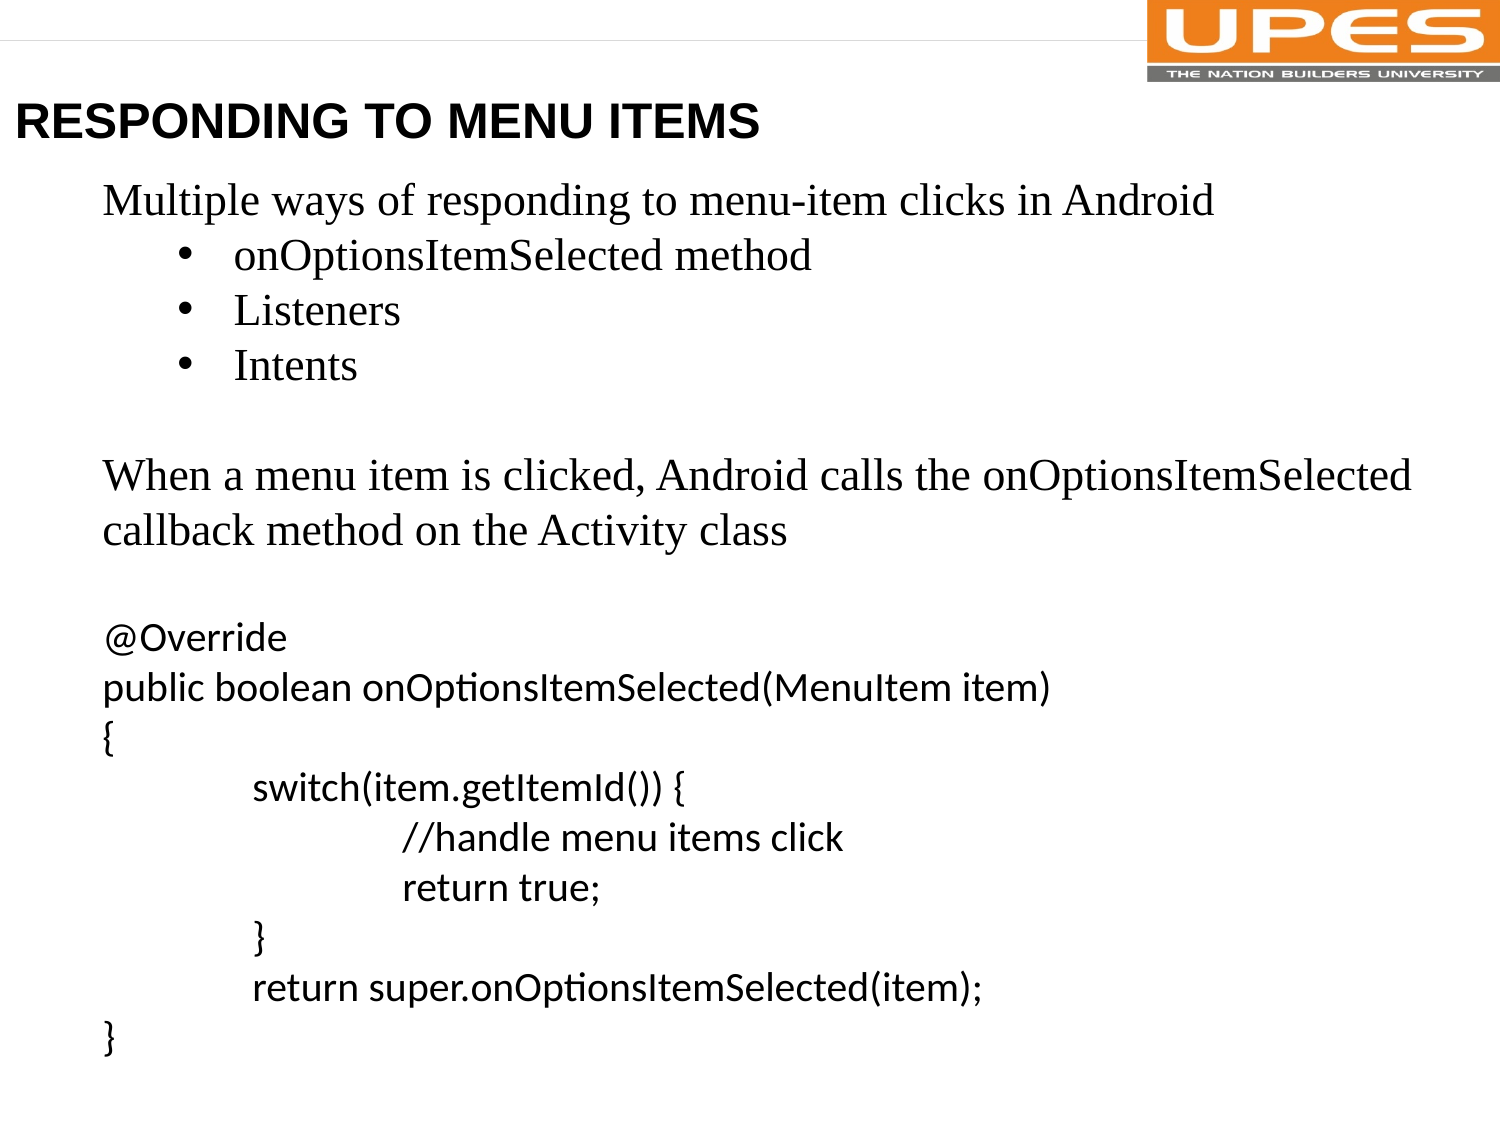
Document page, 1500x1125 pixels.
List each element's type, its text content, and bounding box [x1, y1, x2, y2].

text_box RESPONDING TO MENU ITEMS [0, 81, 1038, 156]
text_box Multiple ways of responding to menu-item clicks in Android onOptionsItemSelected method Listeners Intents When a menu item is clicked, Android calls the onOptionsItemSelected callback method on the Activity class @Override public boolean onOptionsItemSelected(MenuItem item) { switch(item.getItemId()) { //handle menu items click return true; } return super.onOptionsItemSelected(item); } [87, 162, 1450, 1068]
picture [1147, 0, 1500, 82]
